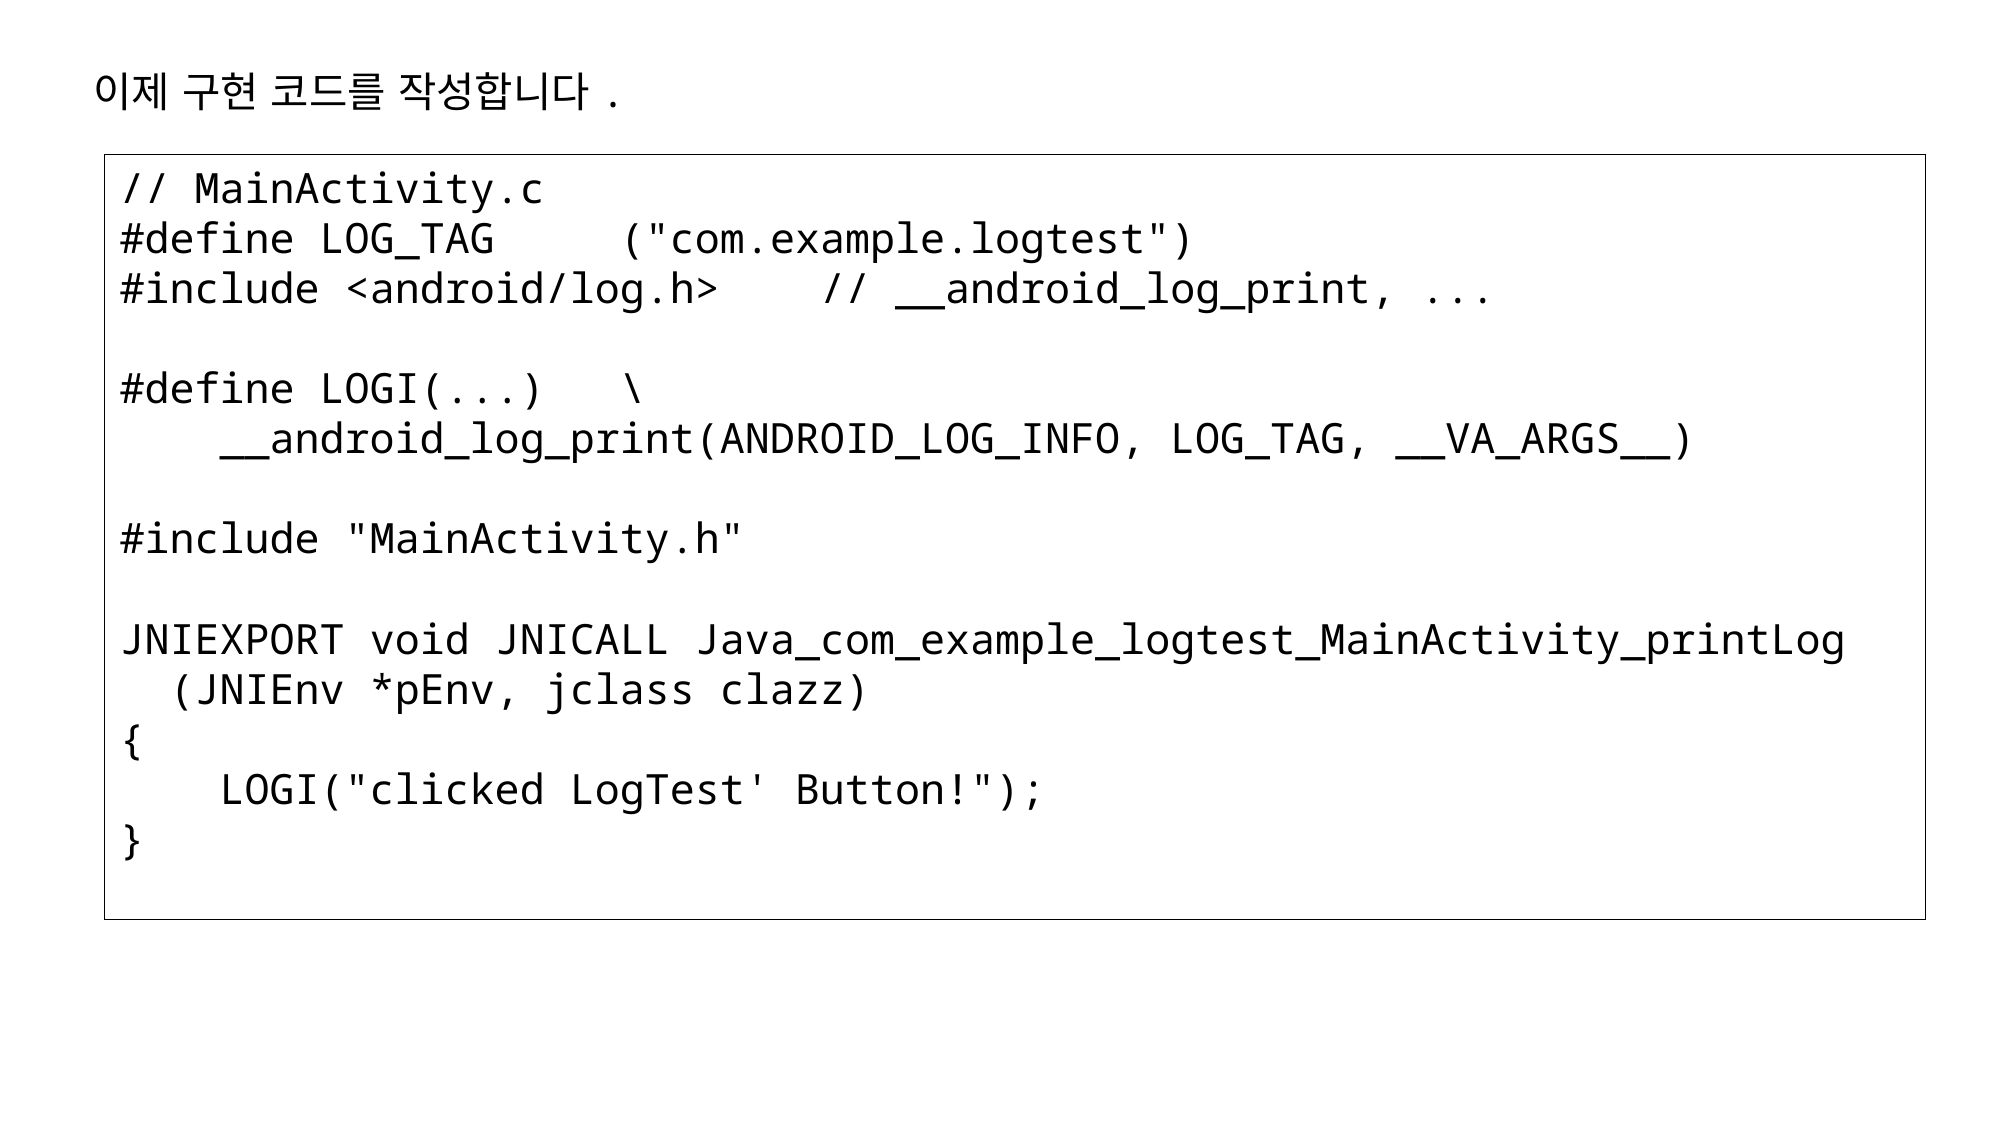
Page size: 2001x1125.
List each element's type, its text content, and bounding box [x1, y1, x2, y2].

text_box 이제 구현 코드를 작성합니다. [78, 58, 641, 123]
text_box // MainActivity.c #define LOG_TAG ("com.example.logtest") #include <android/log.h> // __android_log_print, ... #define LOGI(...) \ __android_log_print(ANDROID_LOG_INFO, LOG_TAG, __VA_ARGS__) #include "MainActivity.h" JNIEXPORT void JNICALL Java_com_example_logtest_MainActivity_printLog (JNIEnv *pEnv, jclass clazz) { LOGI("clicked LogTest' Button!"); } [104, 154, 1926, 920]
